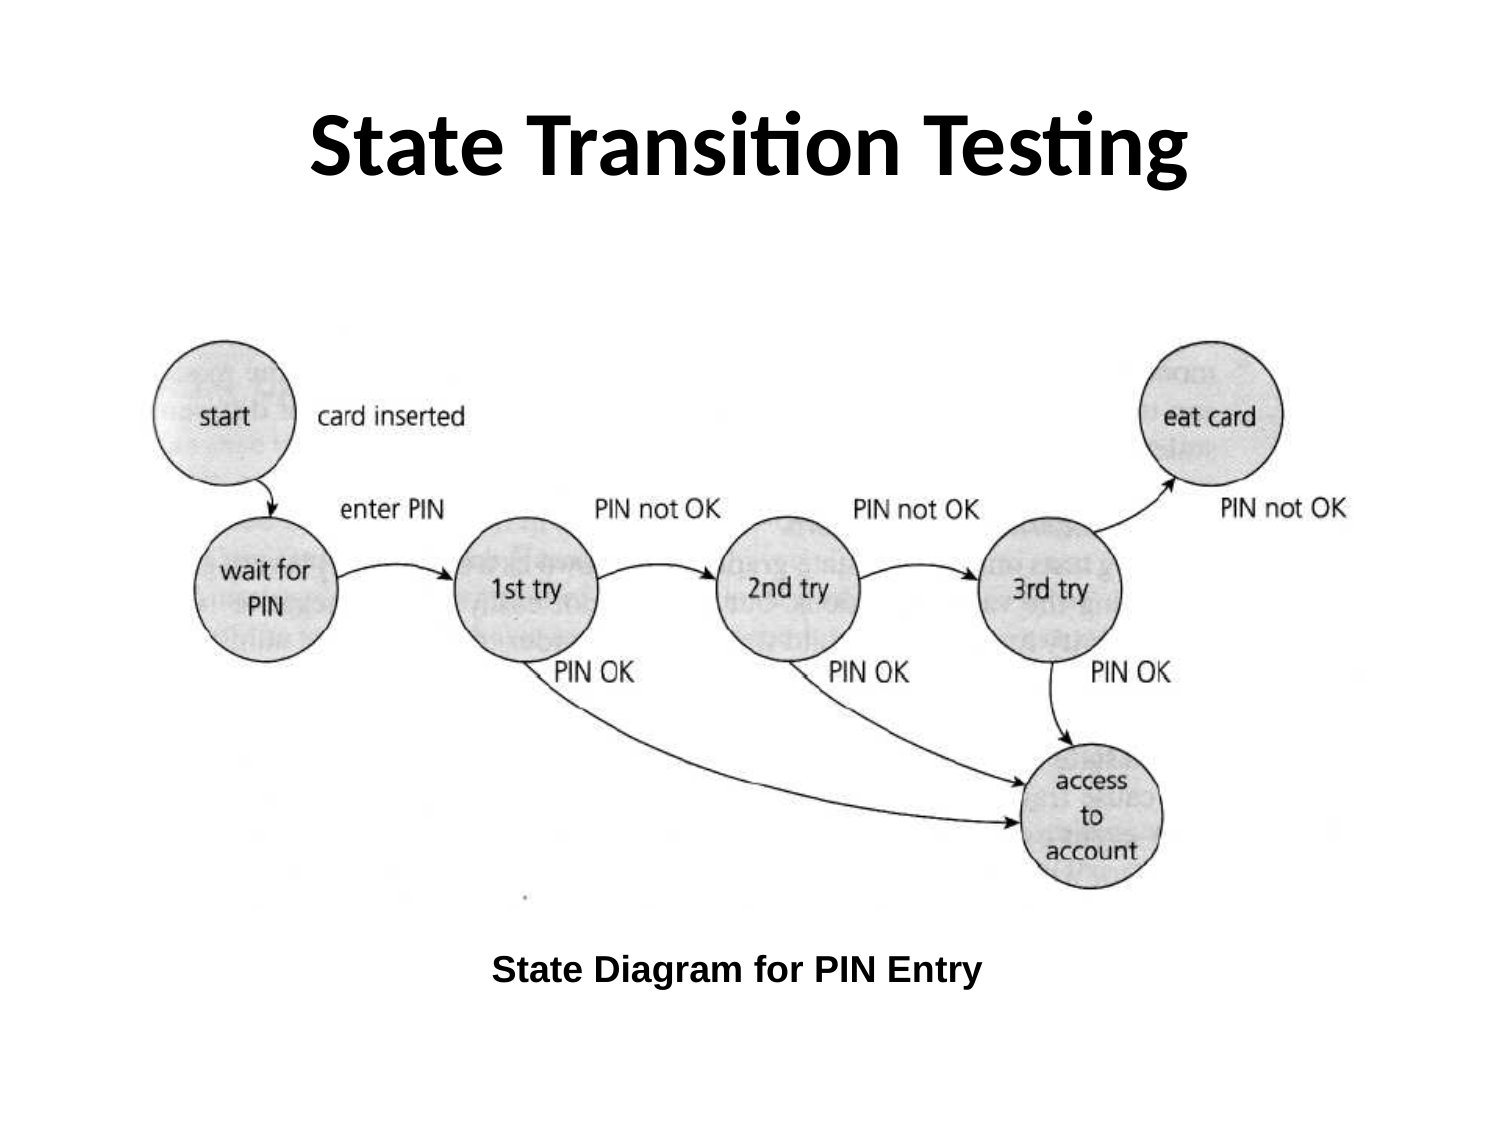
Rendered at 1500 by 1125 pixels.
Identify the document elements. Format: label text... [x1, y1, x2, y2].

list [124, 324, 1371, 910]
text_box State Diagram for PIN Entry [200, 937, 1275, 998]
title State Transition Testing [74, 44, 1426, 233]
